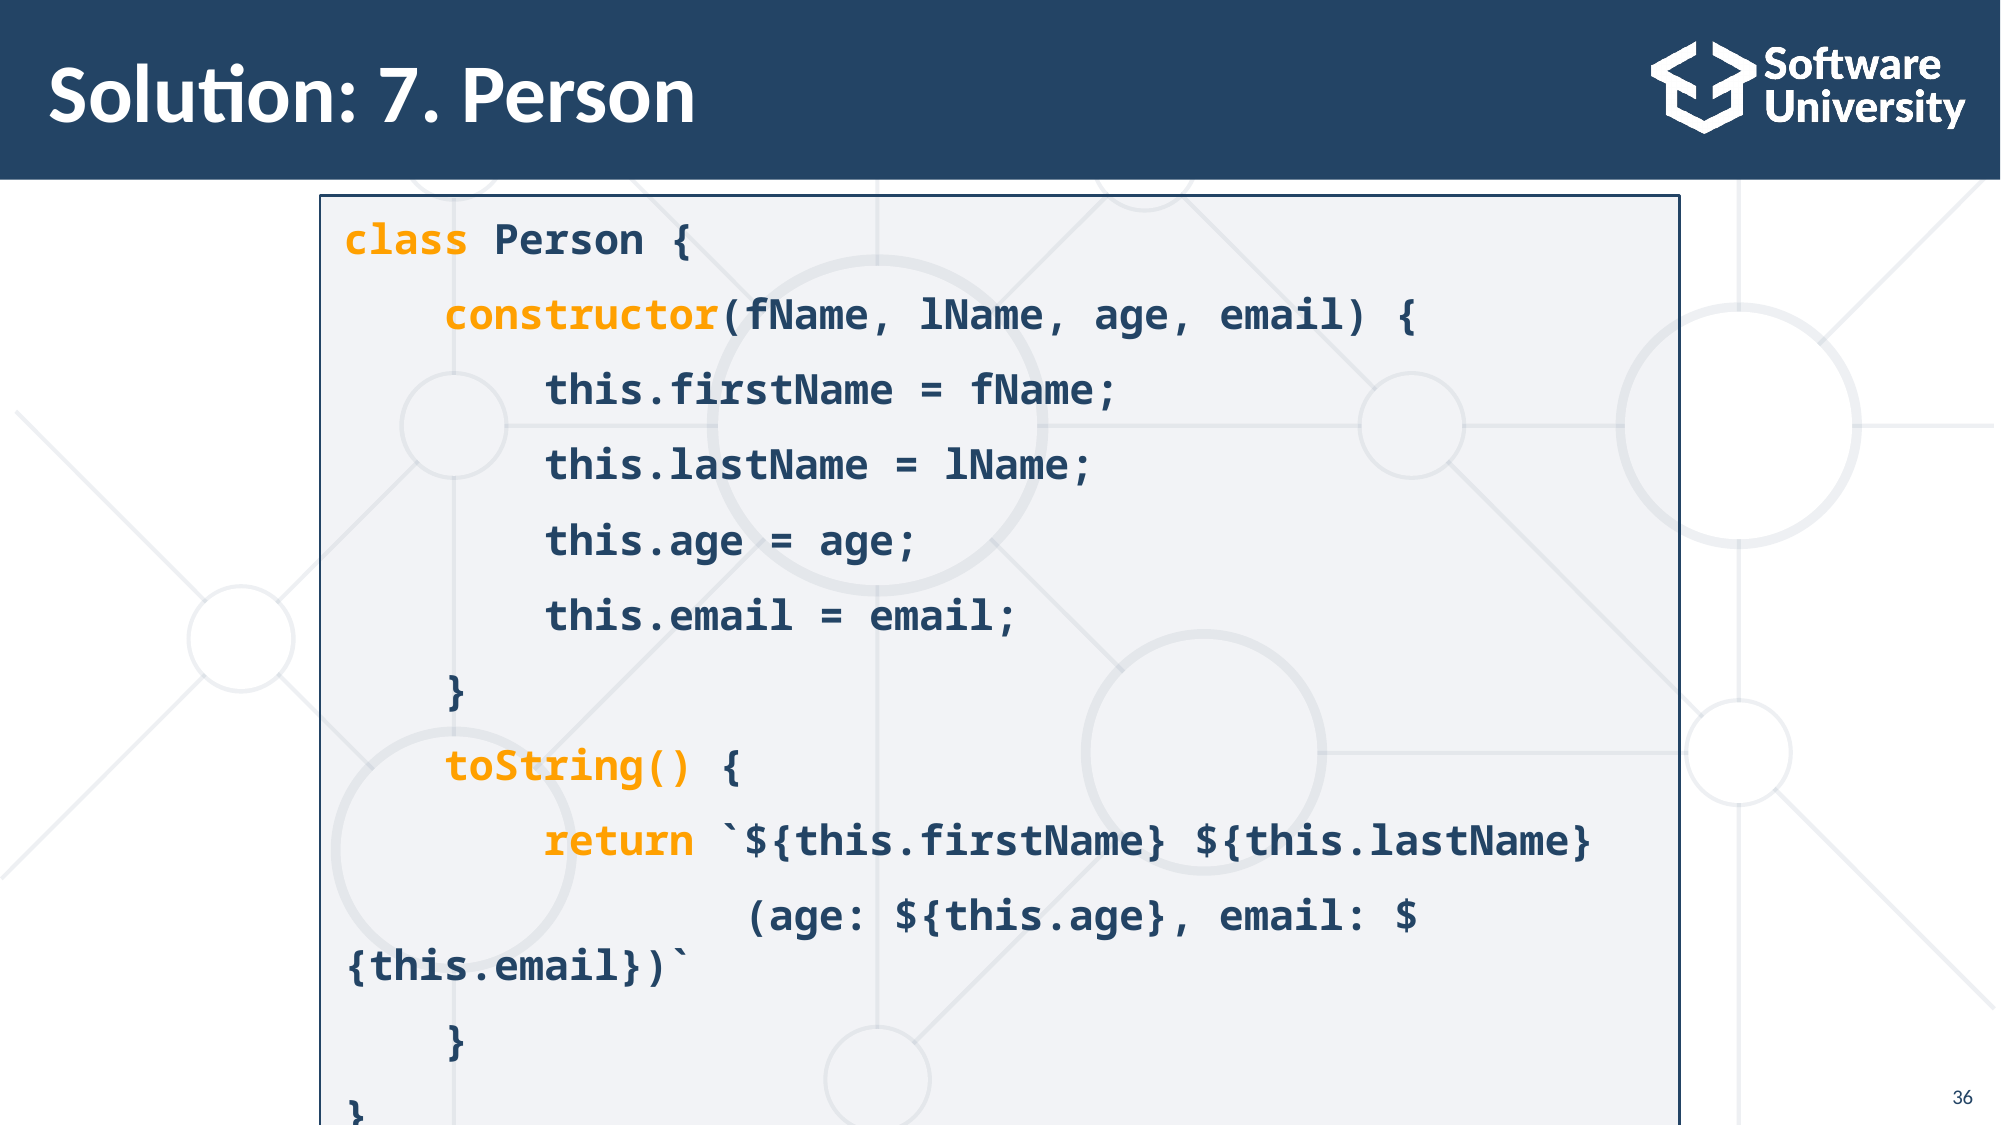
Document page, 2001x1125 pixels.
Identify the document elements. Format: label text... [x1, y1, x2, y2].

slide_number 36 [1927, 1067, 1989, 1117]
picture [1651, 41, 1966, 134]
title Solution: 7. Person [31, 16, 1625, 162]
text_box class Person { constructor(fName, lName, age, email) { this.firstName = fName; this.lastName = lName; this.age = age; this.email = email; } toString() { return `${this.firstName} ${this.lastName} (age: ${this.age}, email: ${this.email})` } } [320, 195, 1680, 1125]
